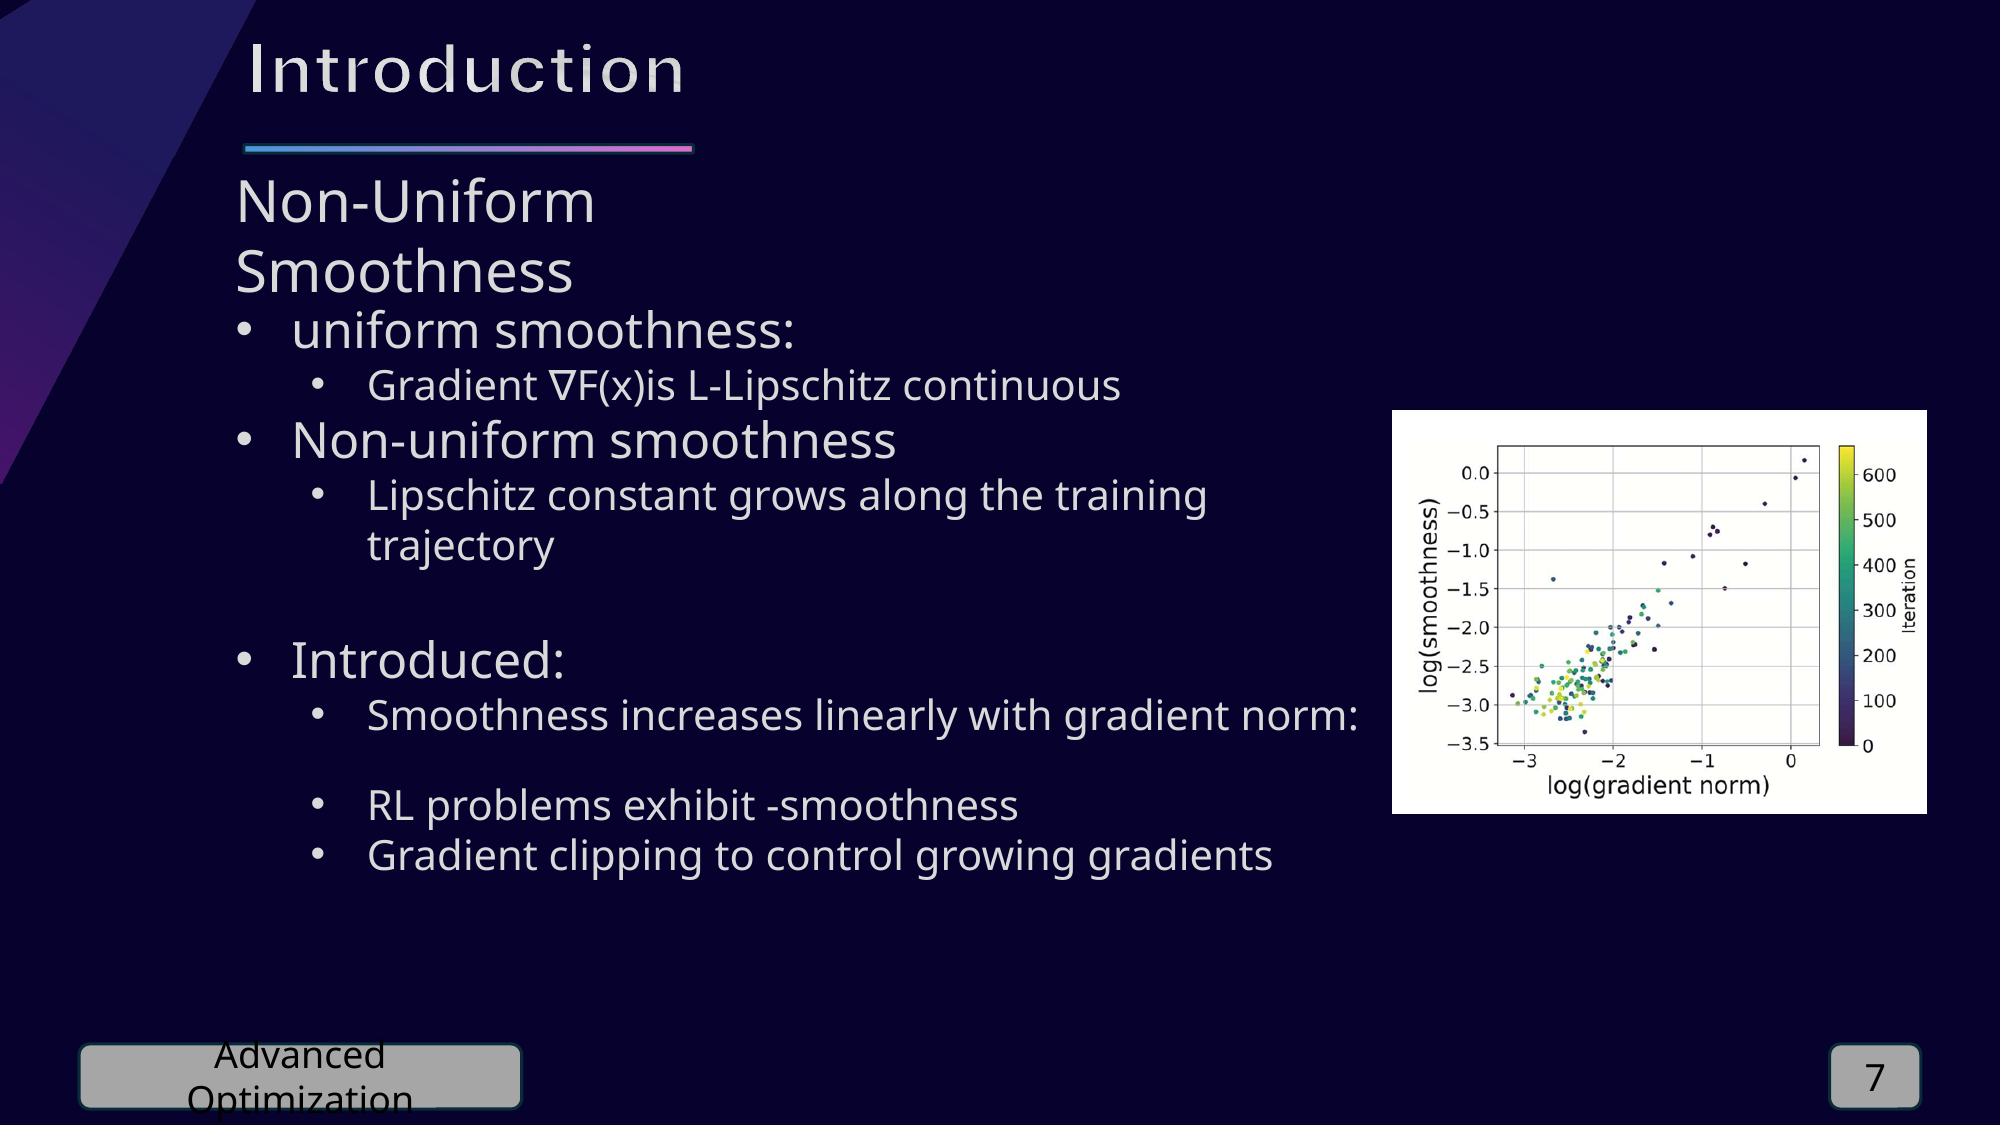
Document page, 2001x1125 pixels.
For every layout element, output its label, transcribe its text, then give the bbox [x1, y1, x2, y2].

text_box [0, 0, 2000, 1125]
picture [1391, 410, 1928, 815]
text_box Advanced Optimization [77, 1042, 524, 1111]
text_box 7 [1828, 1042, 1923, 1111]
text_box [0, 0, 193, 487]
text_box Non-Uniform Smoothness [220, 157, 914, 312]
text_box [193, 0, 740, 236]
